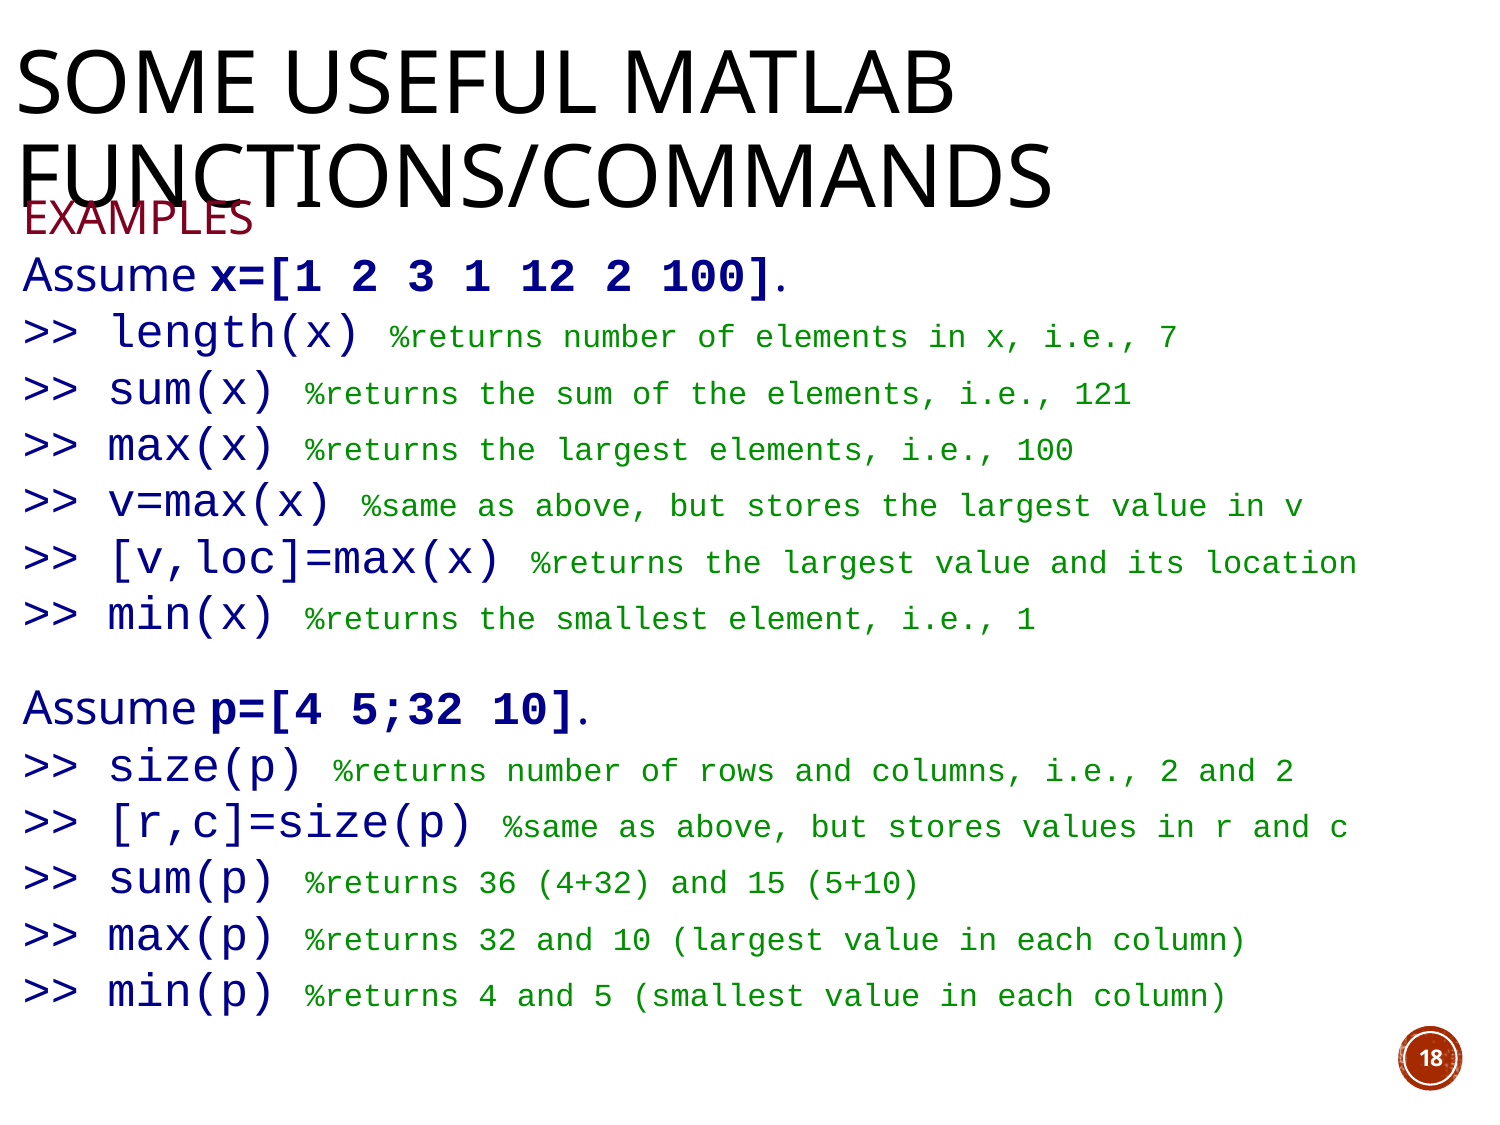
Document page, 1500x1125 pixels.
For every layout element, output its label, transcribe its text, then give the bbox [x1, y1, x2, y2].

slide_number 18 [1391, 1028, 1471, 1089]
title Some useful MATLAB functions/commands [0, 0, 1500, 264]
text_box exampleS Assume x=[1 2 3 1 12 2 100]. >> length(x) %returns number of elements in x, i.e., 7 >> sum(x) %returns the sum of the elements, i.e., 121 >> max(x) %returns the largest elements, i.e., 100 >> v=max(x) %same as above, but stores the largest value in v >> [v,loc]=max(x) %returns the largest value and its location >> min(x) %returns the smallest element, i.e., 1 Assume p=[4 5;32 10]. >> size(p) %returns number of rows and columns, i.e., 2 and 2 >> [r,c]=size(p) %same as above, but stores values in r and c >> sum(p) %returns 36 (4+32) and 15 (5+10) >> max(p) %returns 32 and 10 (largest value in each column) >> min(p) %returns 4 and 5 (smallest value in each column) [16, 143, 1484, 1061]
